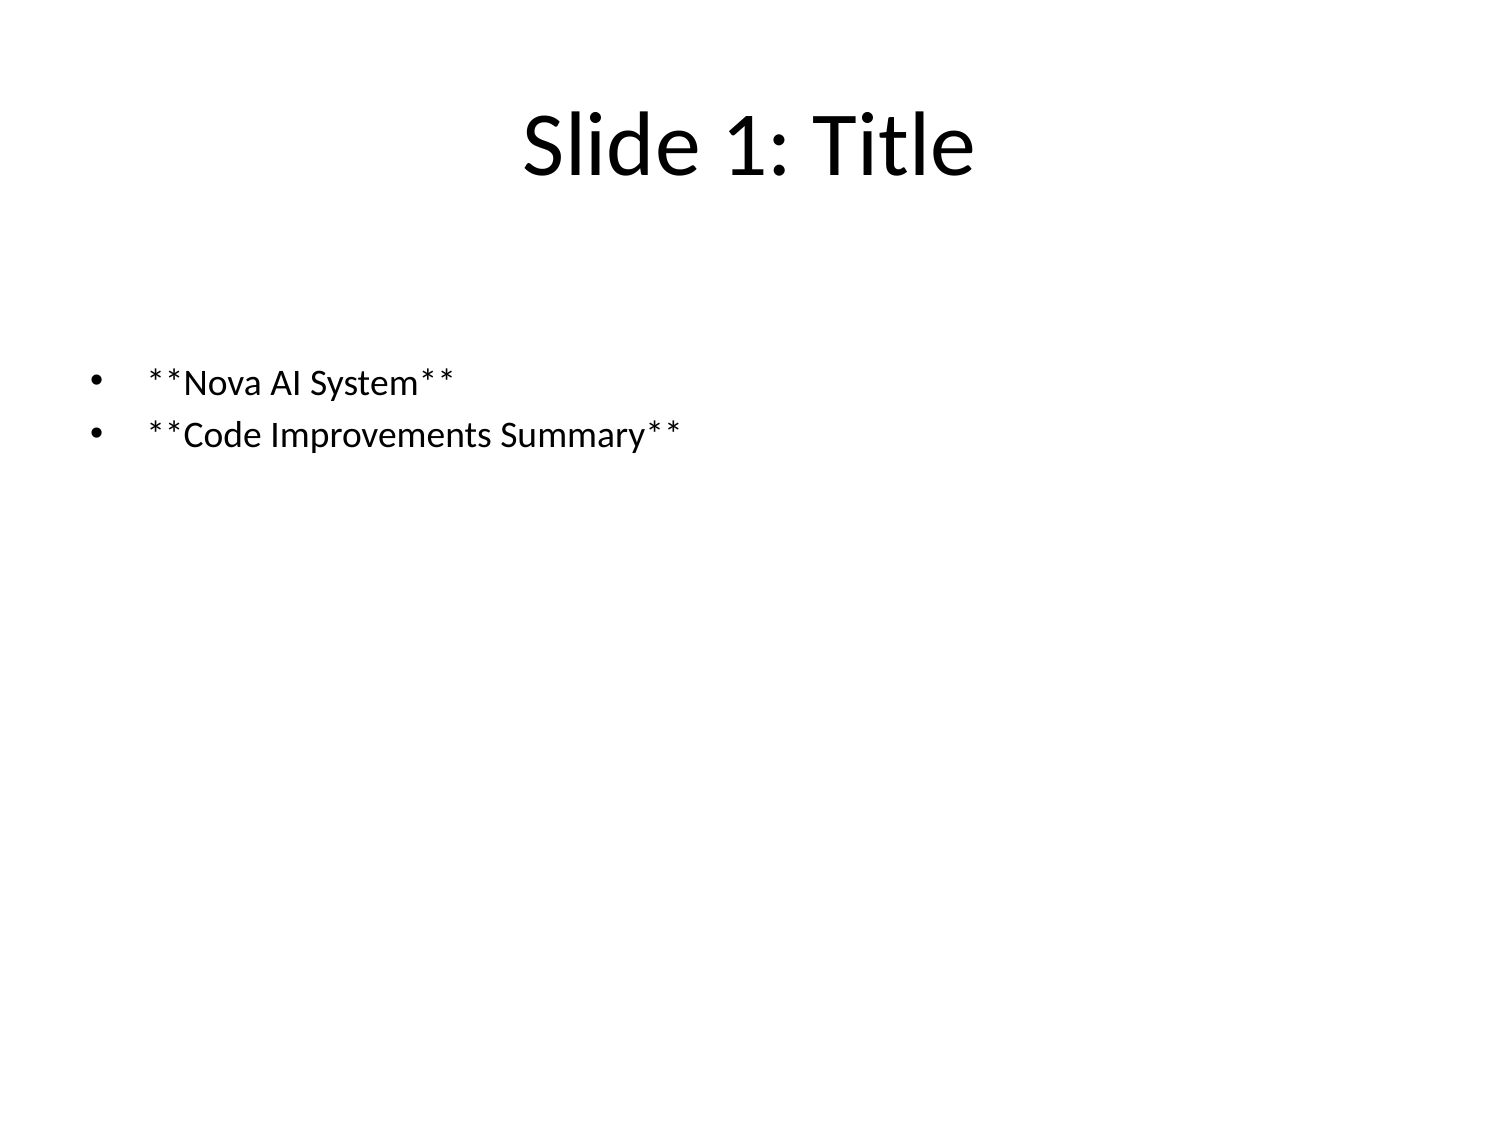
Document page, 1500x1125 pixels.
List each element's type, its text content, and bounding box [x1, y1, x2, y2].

title Slide 1: Title [75, 45, 1425, 233]
list **Nova AI System** **Code Improvements Summary** [75, 262, 1425, 1005]
